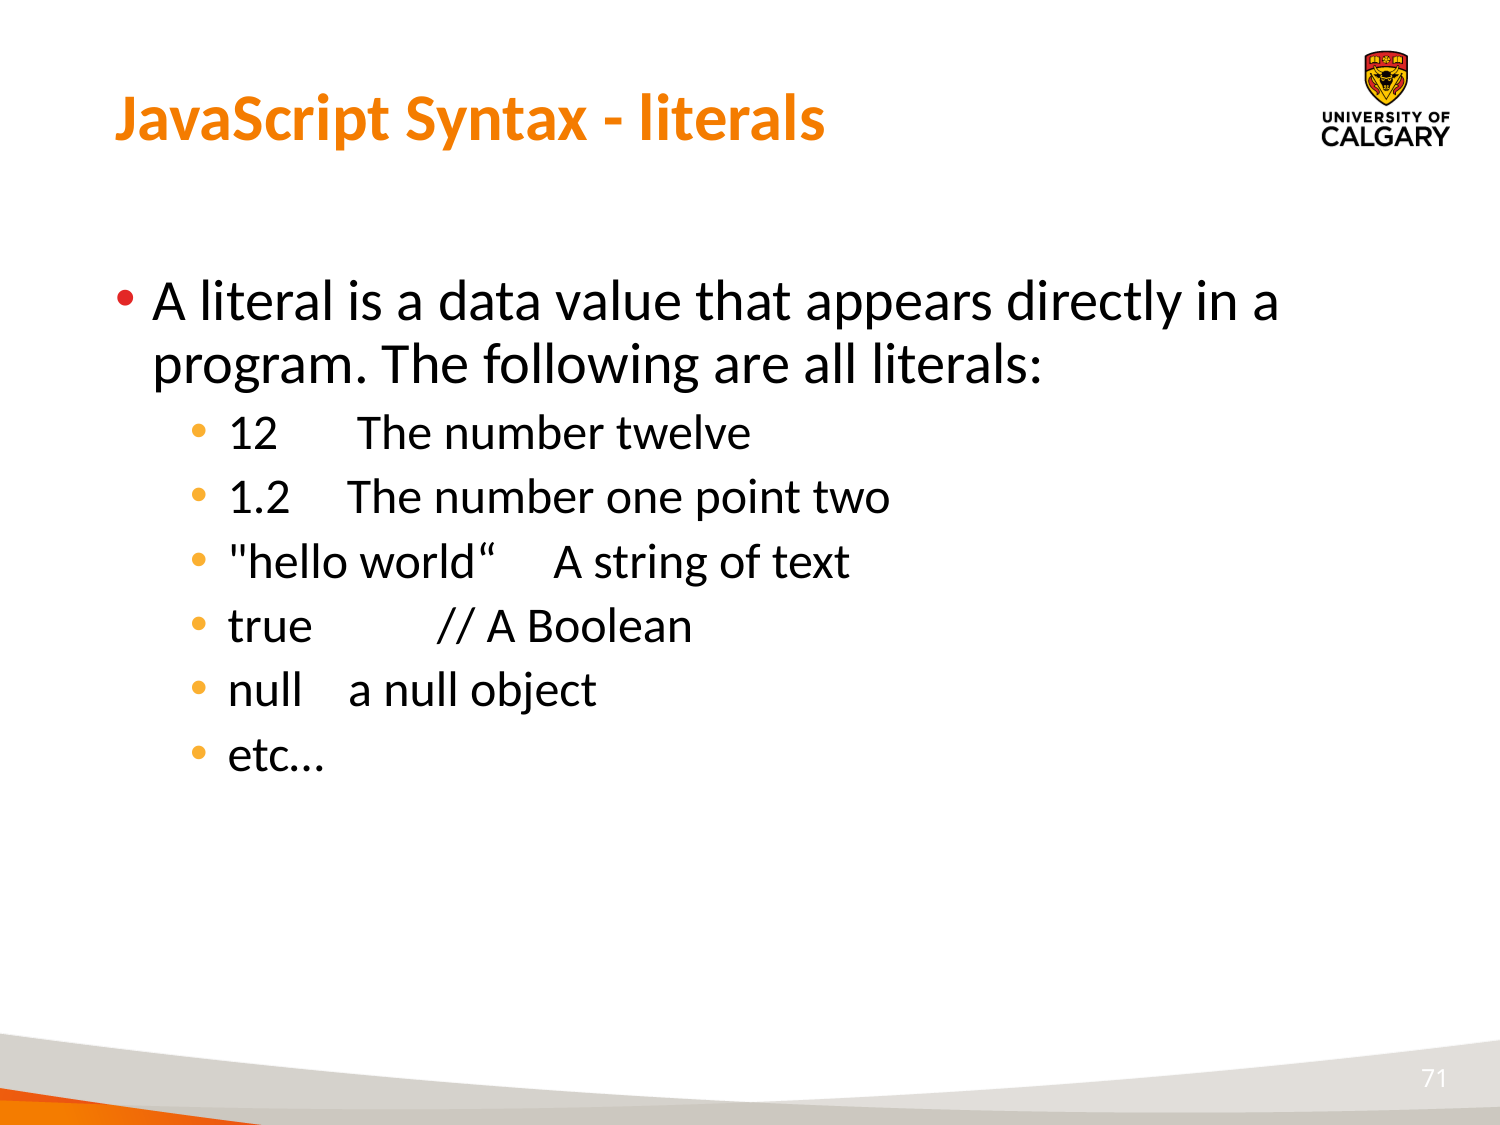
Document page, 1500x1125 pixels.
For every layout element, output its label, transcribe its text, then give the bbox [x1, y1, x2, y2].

title JavaScript Syntax - literals [100, 37, 1438, 200]
slide_number 71 [1126, 1057, 1465, 1099]
picture [0, 0, 1500, 1125]
list A literal is a data value that appears directly in a program. The following are all literals: 12 The number twelve 1.2 The number one point two "hello world“ A string of text true // A Boolean null a null object etc… [100, 262, 1438, 1000]
